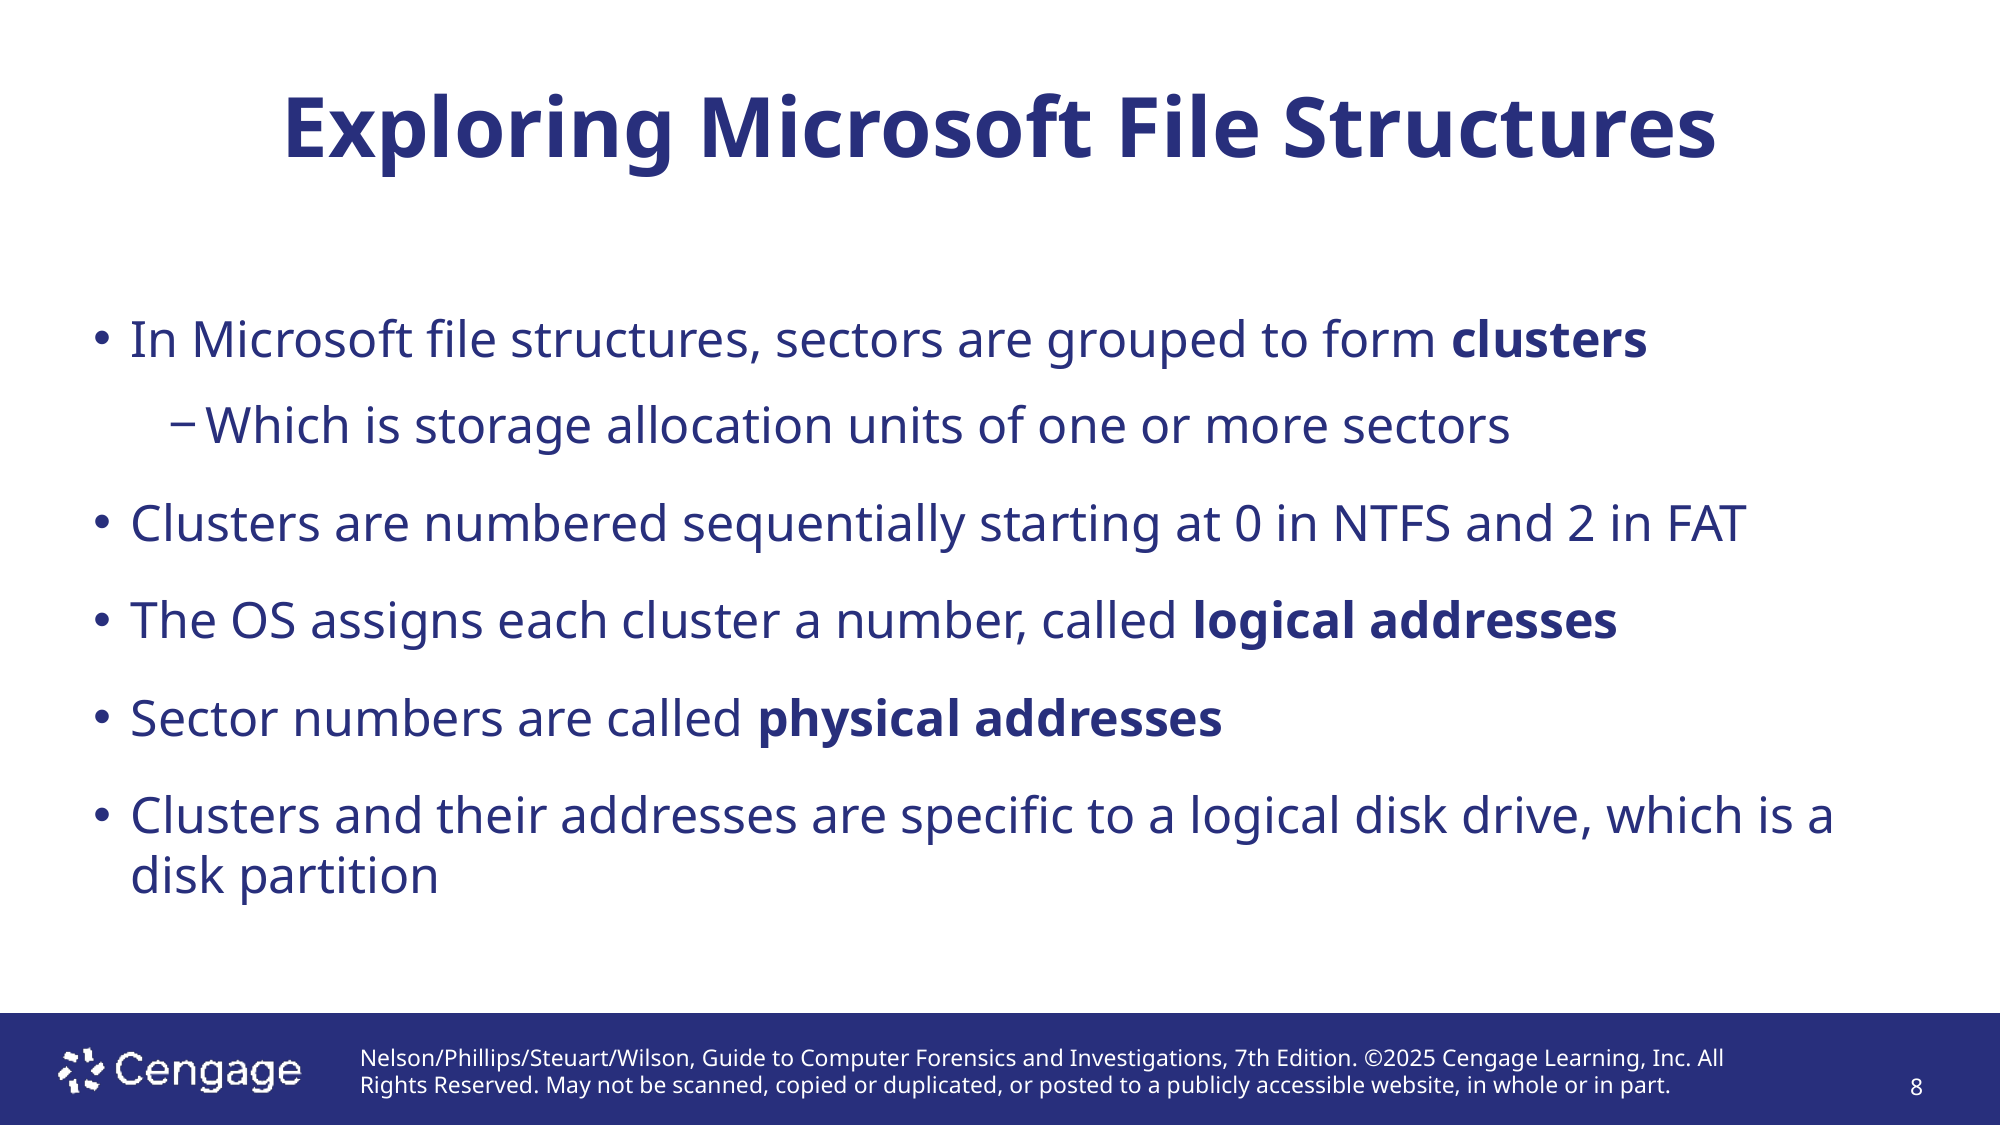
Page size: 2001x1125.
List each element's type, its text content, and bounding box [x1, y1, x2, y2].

title Exploring Microsoft File Structures [78, 77, 1923, 278]
list In Microsoft file structures, sectors are grouped to form clusters Which is storage allocation units of one or more sectors Clusters are numbered sequentially starting at 0 in NTFS and 2 in FAT The OS assigns each cluster a number, called logical addresses Sector numbers are called physical addresses Clusters and their addresses are specific to a logical disk drive, which is a disk partition [78, 299, 1923, 1014]
picture [30, 1020, 329, 1122]
